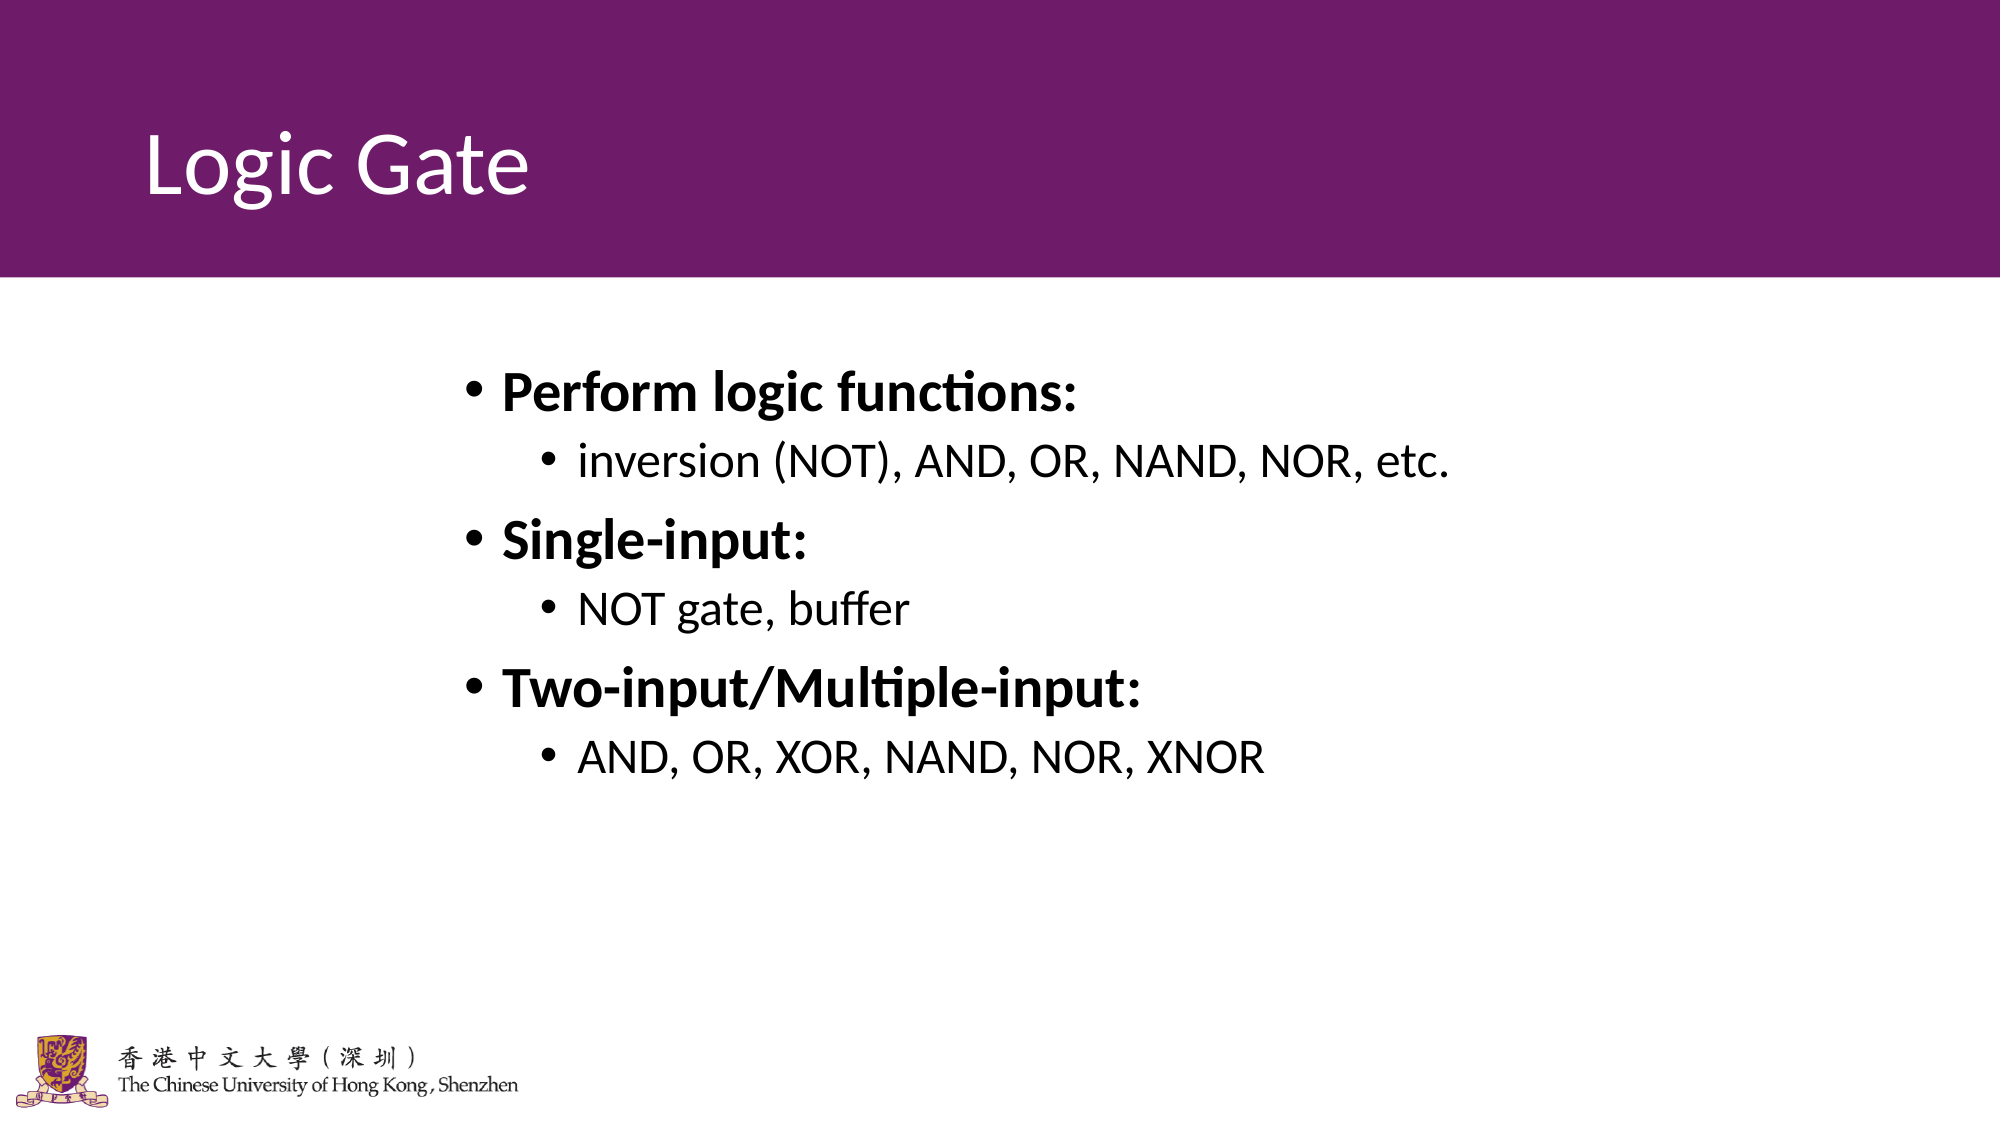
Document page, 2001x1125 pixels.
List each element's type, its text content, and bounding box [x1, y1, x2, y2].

picture [0, 1013, 534, 1125]
text_box Perform logic functions: inversion (NOT), AND, OR, NAND, NOR, etc. Single-input: NOT gate, buffer Two-input/Multiple-input: AND, OR, XOR, NAND, NOR, XNOR [449, 353, 1800, 875]
title Logic Gate [142, 100, 533, 291]
